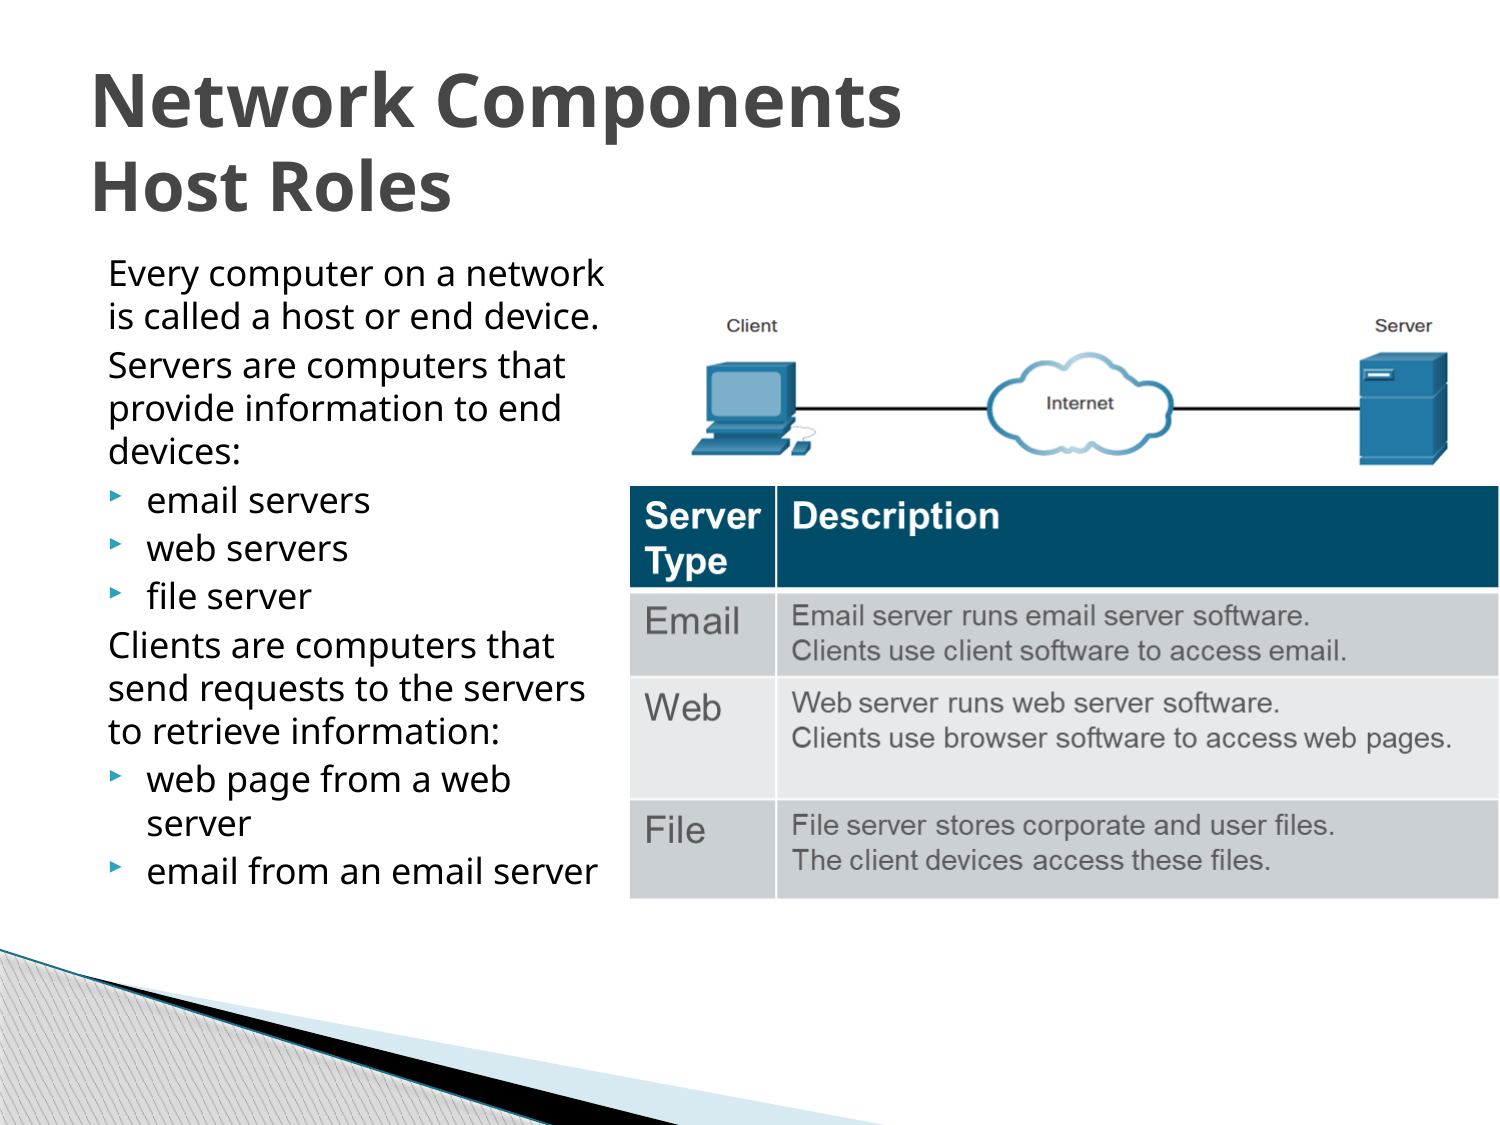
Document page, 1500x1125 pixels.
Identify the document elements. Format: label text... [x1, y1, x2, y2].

title Network Components Host Roles [75, 45, 1425, 233]
picture [628, 480, 1500, 900]
picture [690, 299, 1460, 476]
list Every computer on a network is called a host or end device. Servers are computers that provide information to end devices: email servers web servers file server Clients are computers that send requests to the servers to retrieve information: web page from a web server email from an email server [76, 243, 629, 986]
